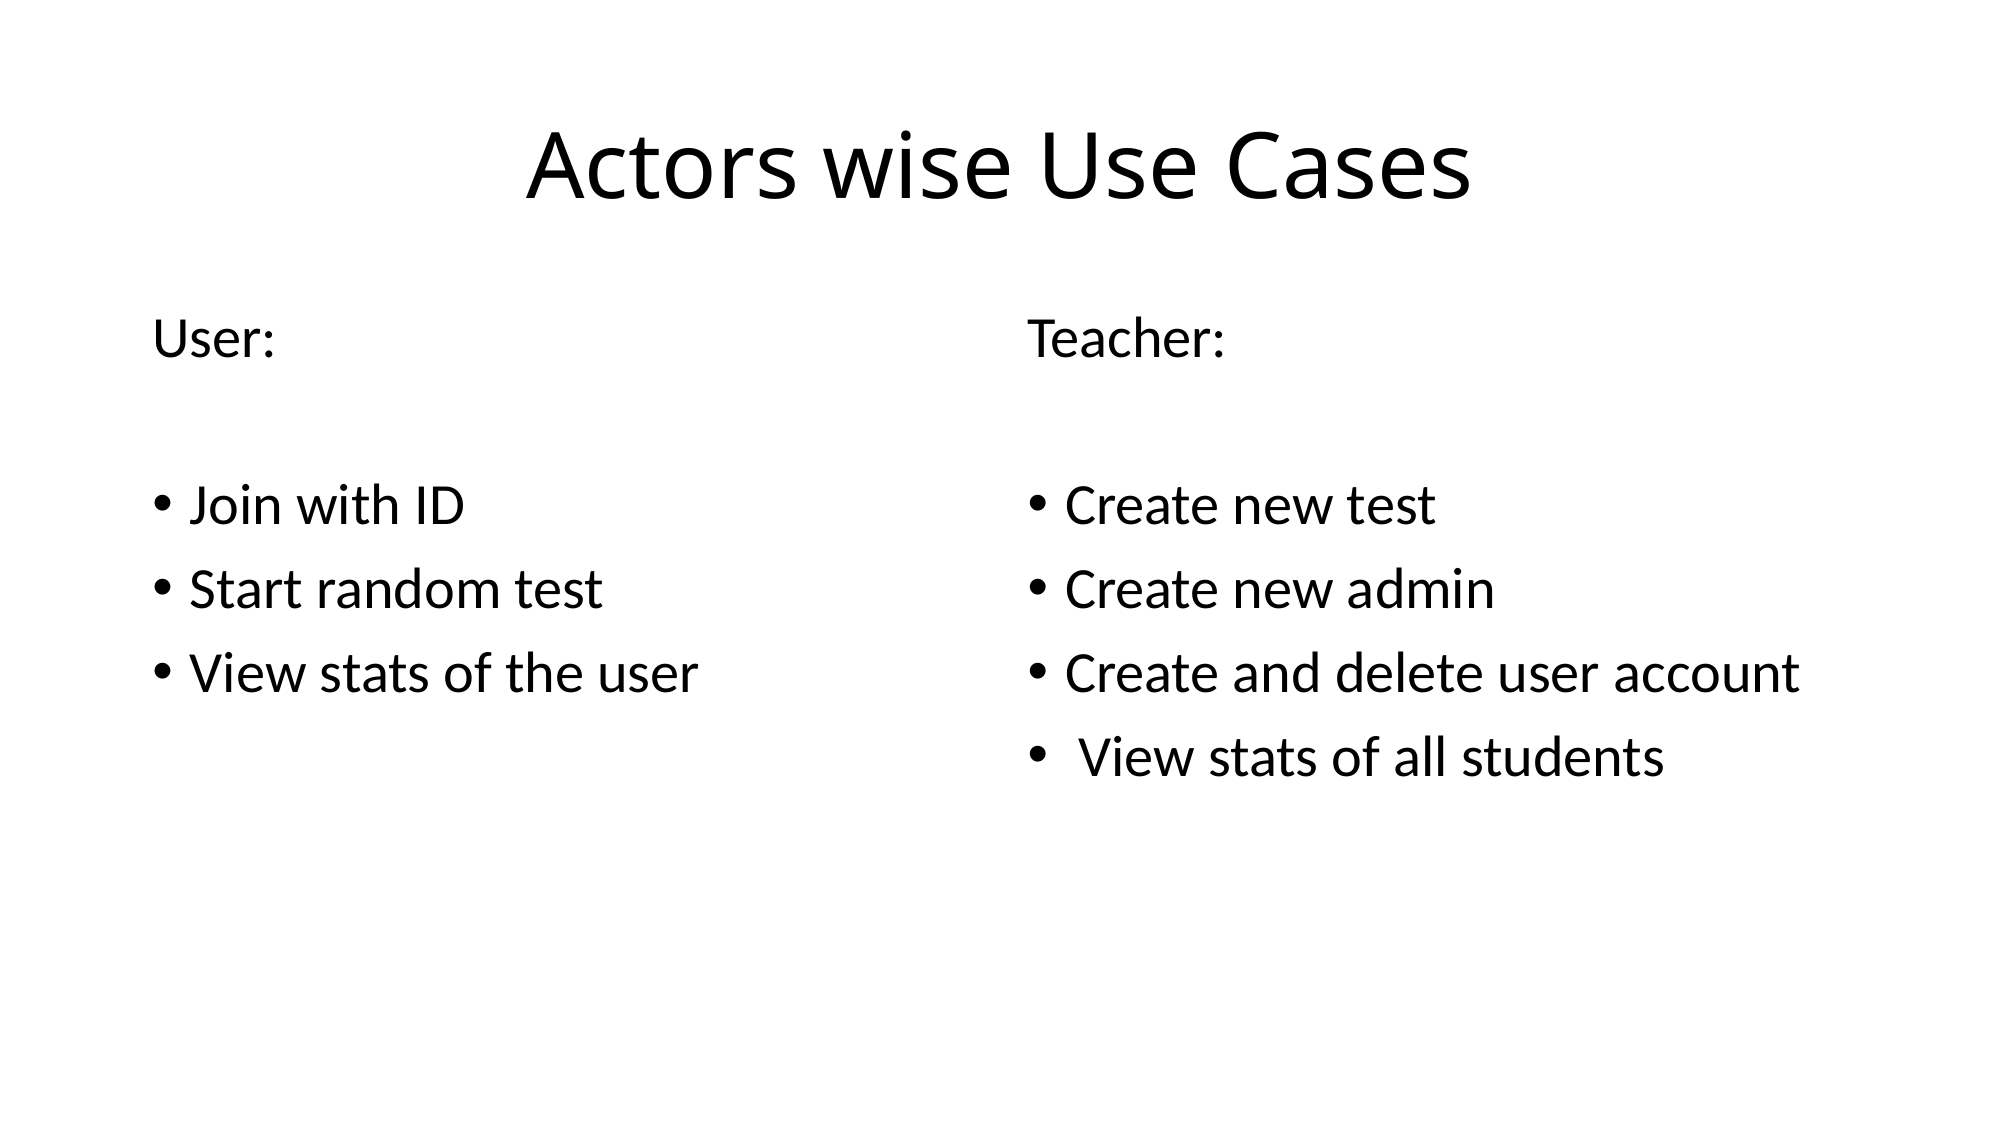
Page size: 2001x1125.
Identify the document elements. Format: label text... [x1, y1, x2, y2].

list User: Join with ID Start random test View stats of the user [137, 299, 988, 1014]
list Teacher: Create new test Create new admin Create and delete user account View stats of all students [1012, 299, 1863, 1014]
title Actors wise Use Cases [137, 59, 1863, 278]
